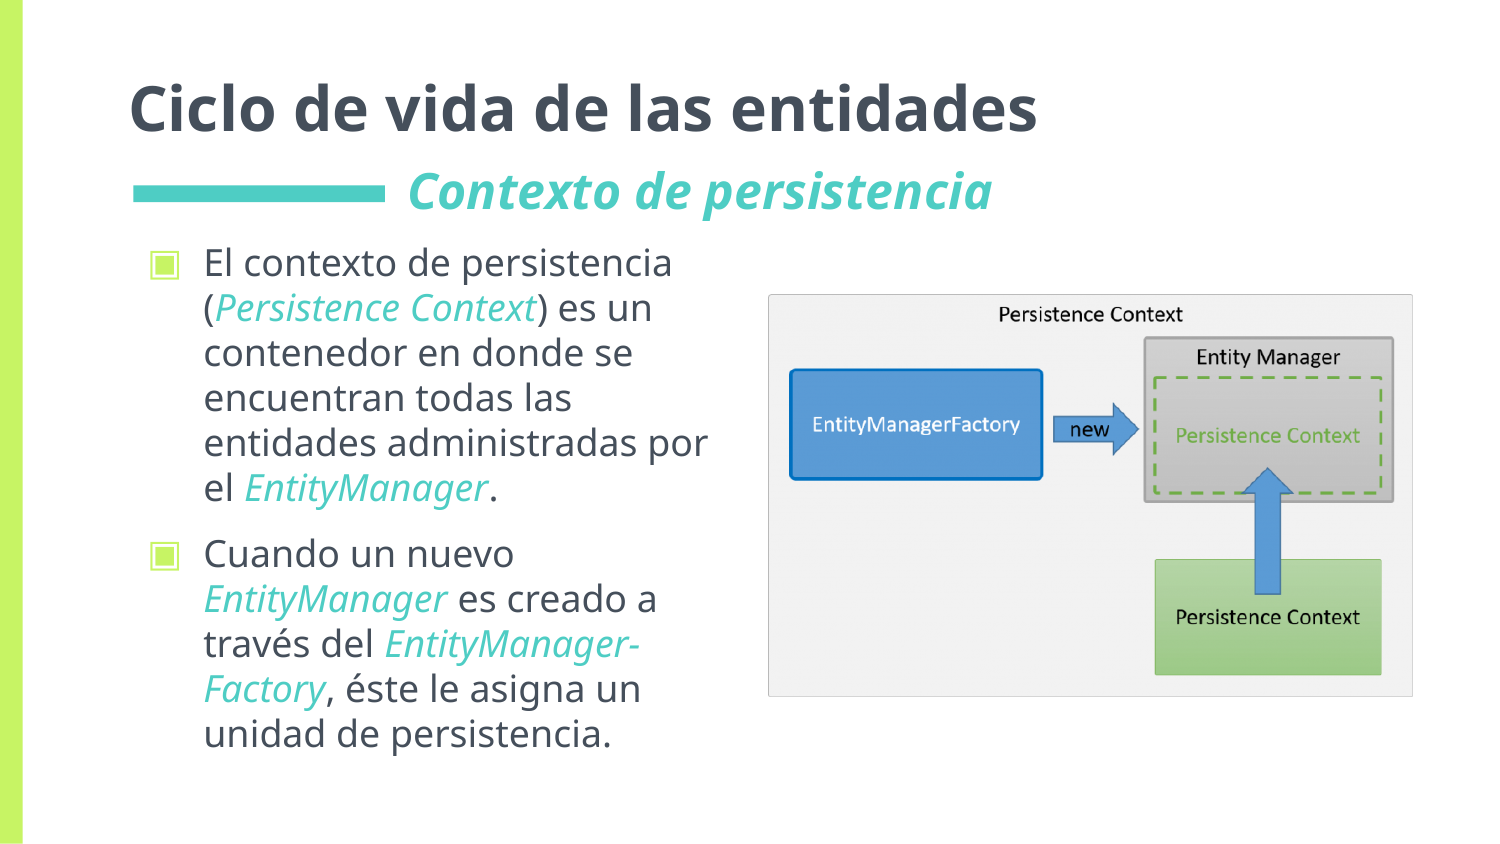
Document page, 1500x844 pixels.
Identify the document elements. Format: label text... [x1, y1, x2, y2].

picture [767, 292, 1414, 698]
title Ciclo de vida de las entidades [113, 0, 1387, 159]
title Contexto de persistencia [392, 145, 1448, 235]
list El contexto de persistencia (Persistence Context) es un contenedor en donde se encuentran todas las entidades administradas por el EntityManager. Cuando un nuevo EntityManager es creado a través del EntityManager- Factory, éste le asigna un unidad de persistencia. [113, 223, 750, 766]
